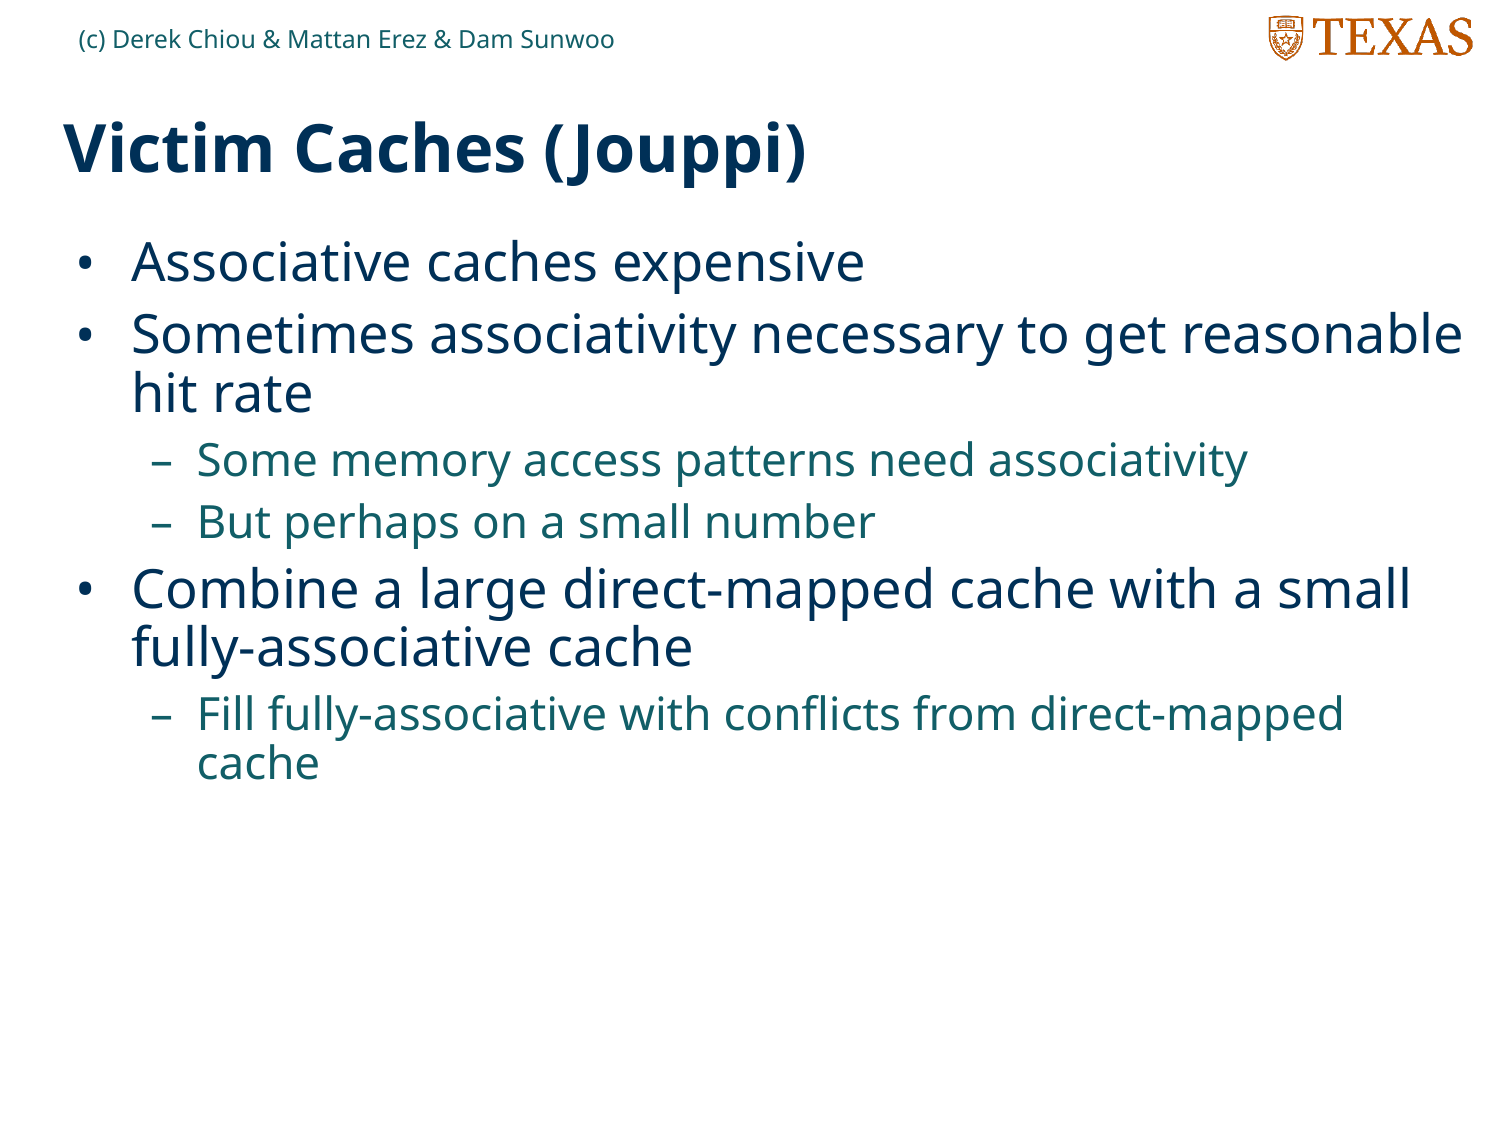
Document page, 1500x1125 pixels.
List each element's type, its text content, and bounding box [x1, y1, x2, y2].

list Associative caches expensive Sometimes associativity necessary to get reasonable hit rate Some memory access patterns need associativity But perhaps on a small number Combine a large direct-mapped cache with a small fully-associative cache Fill fully-associative with conflicts from direct-mapped cache [75, 235, 1475, 1123]
title Victim Caches (Jouppi) [63, 75, 1475, 223]
picture [1268, 12, 1474, 63]
footer (c) Derek Chiou & Mattan Erez & Dam Sunwoo [63, 3, 914, 73]
